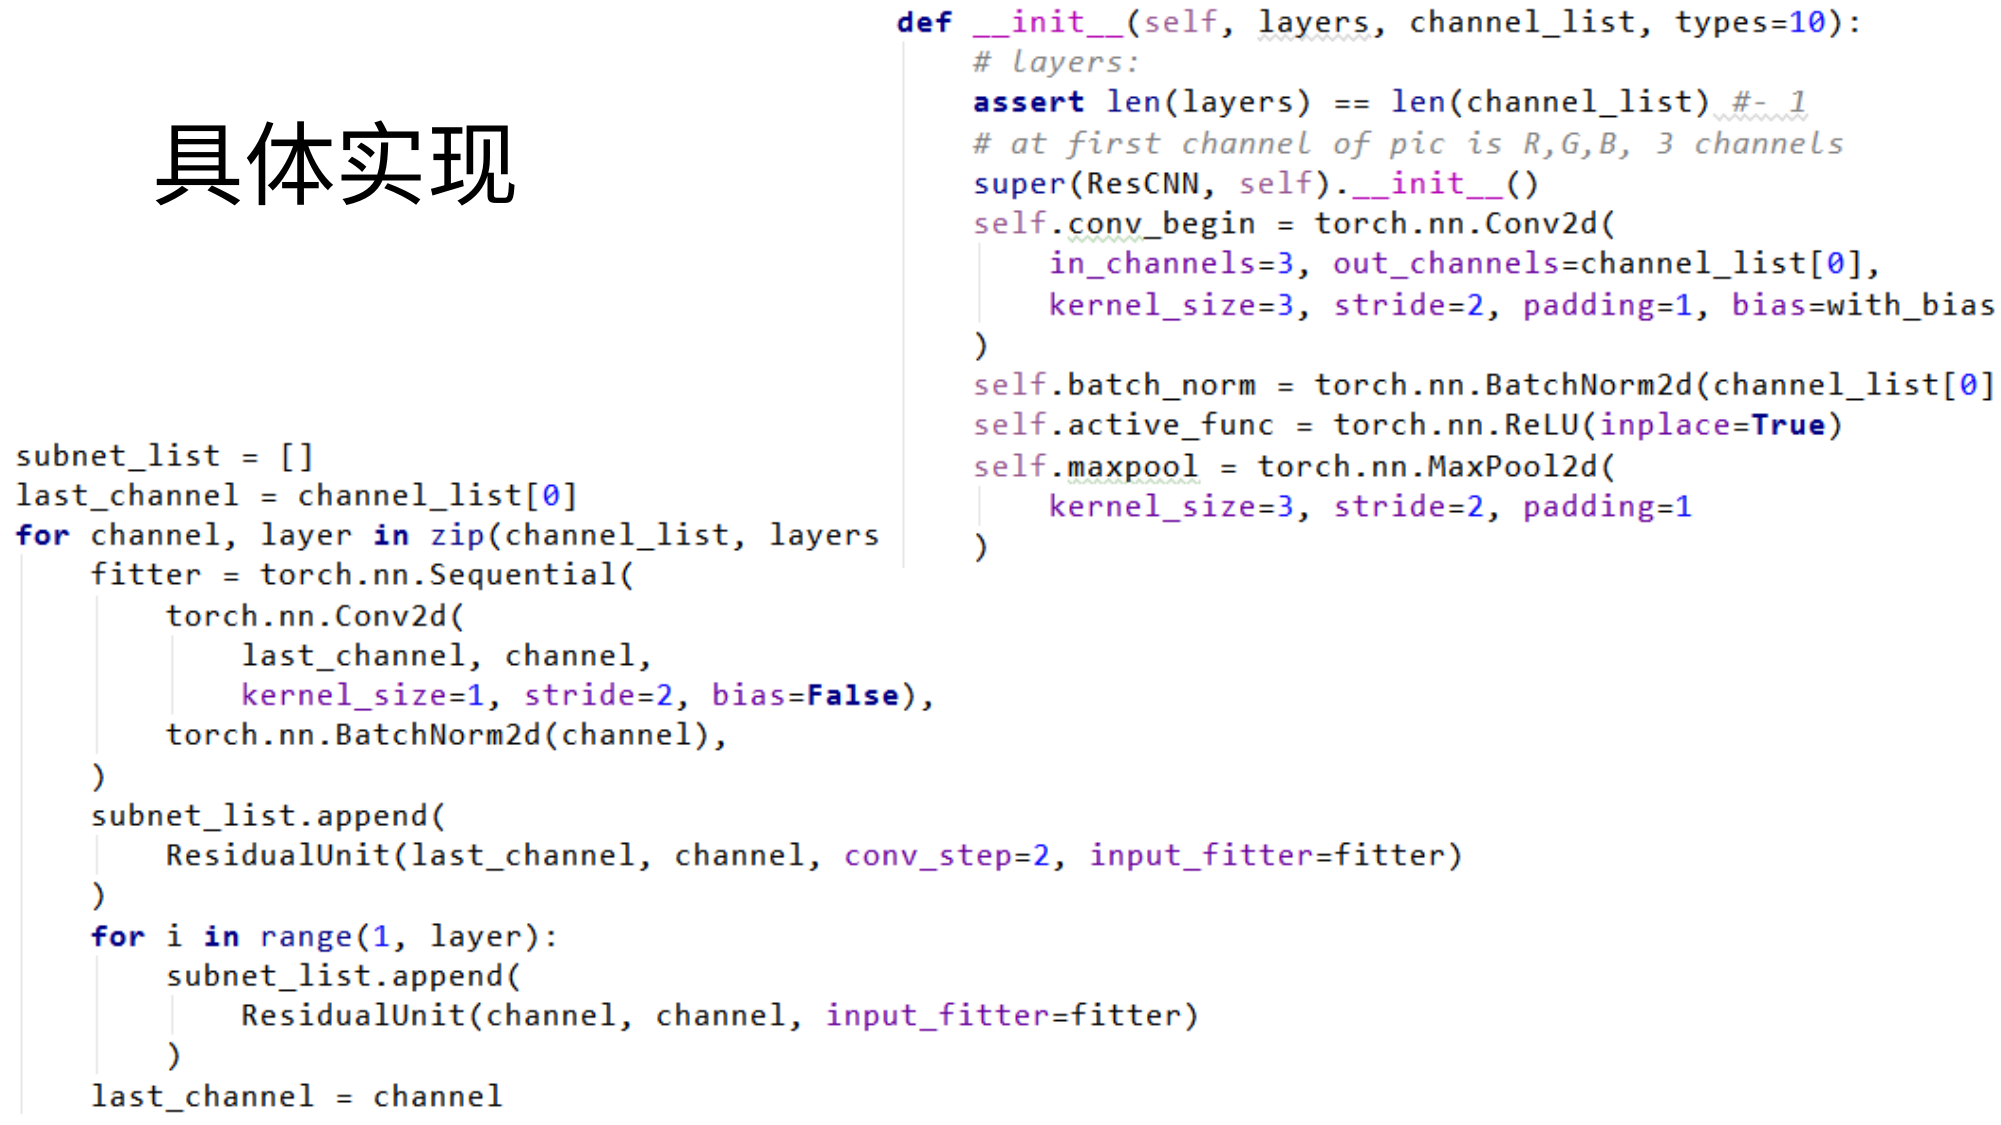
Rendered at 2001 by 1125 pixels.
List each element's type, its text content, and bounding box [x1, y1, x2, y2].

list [884, 1, 2000, 568]
title 具体实现 [137, 59, 884, 278]
picture [6, 436, 1472, 1118]
